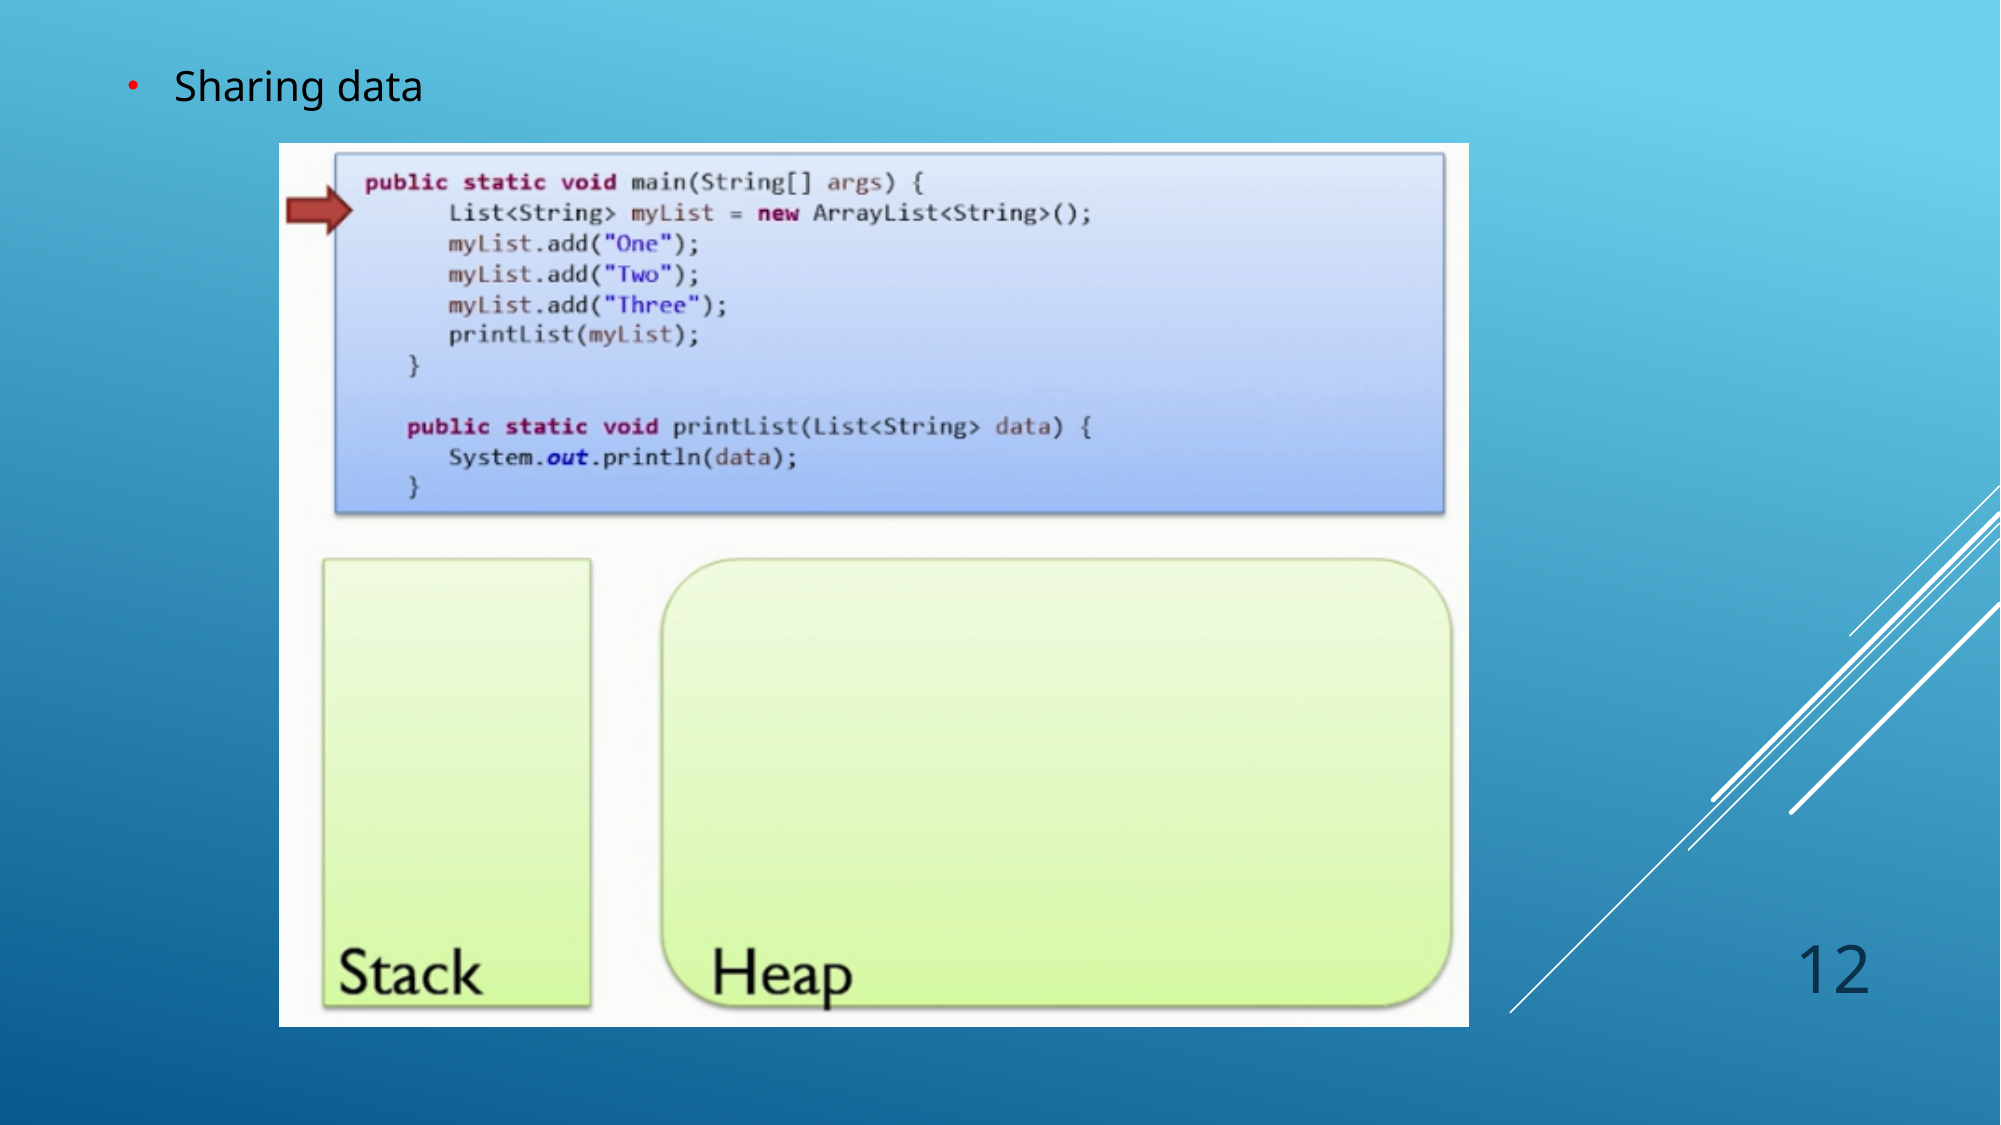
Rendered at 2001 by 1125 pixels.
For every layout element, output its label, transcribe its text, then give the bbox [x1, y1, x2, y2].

slide_number 12 [1700, 915, 1888, 1025]
list Sharing data [112, 52, 1513, 144]
picture [279, 142, 1469, 1027]
